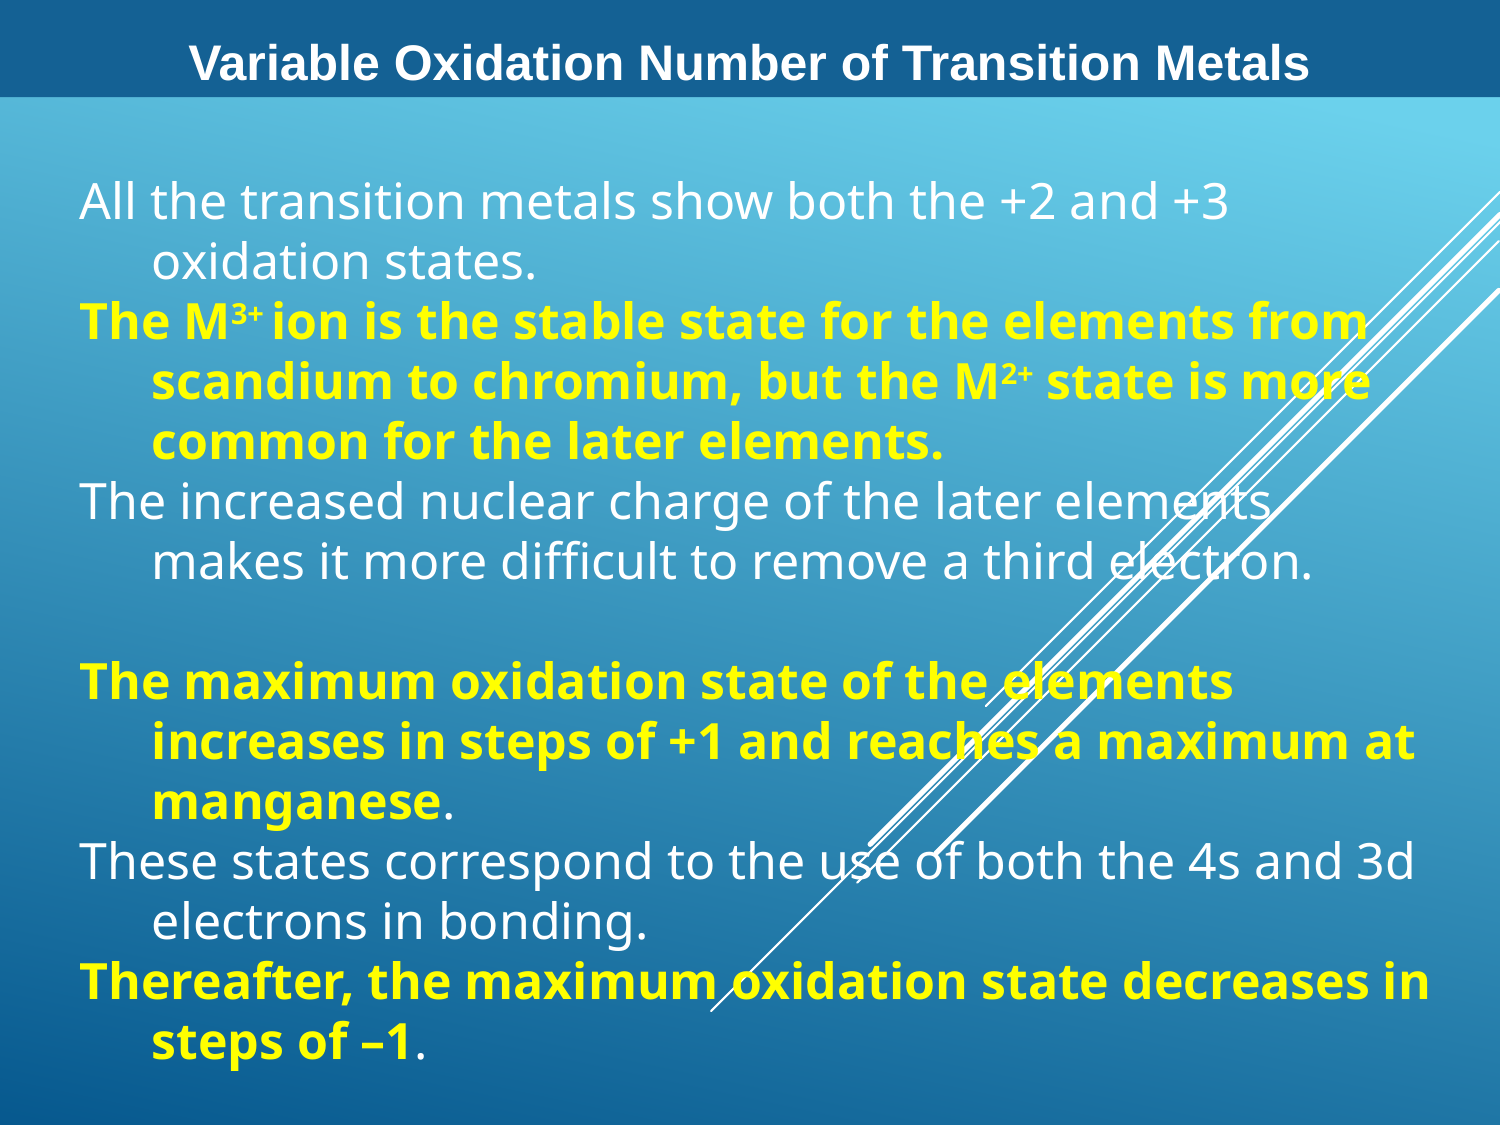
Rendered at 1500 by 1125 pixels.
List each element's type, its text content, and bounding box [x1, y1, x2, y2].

text_box Variable Oxidation Number of Transition Metals [0, 0, 1500, 98]
text_box All the transition metals show both the +2 and +3 oxidation states. The M3+ ion is the stable state for the elements from scandium to chromium, but the M2+ state is more common for the later elements. The increased nuclear charge of the later elements makes it more difficult to remove a third electron. The maximum oxidation state of the elements increases in steps of +1 and reaches a maximum at manganese. These states correspond to the use of both the 4s and 3d electrons in bonding. Thereafter, the maximum oxidation state decreases in steps of –1. [64, 161, 1447, 1077]
